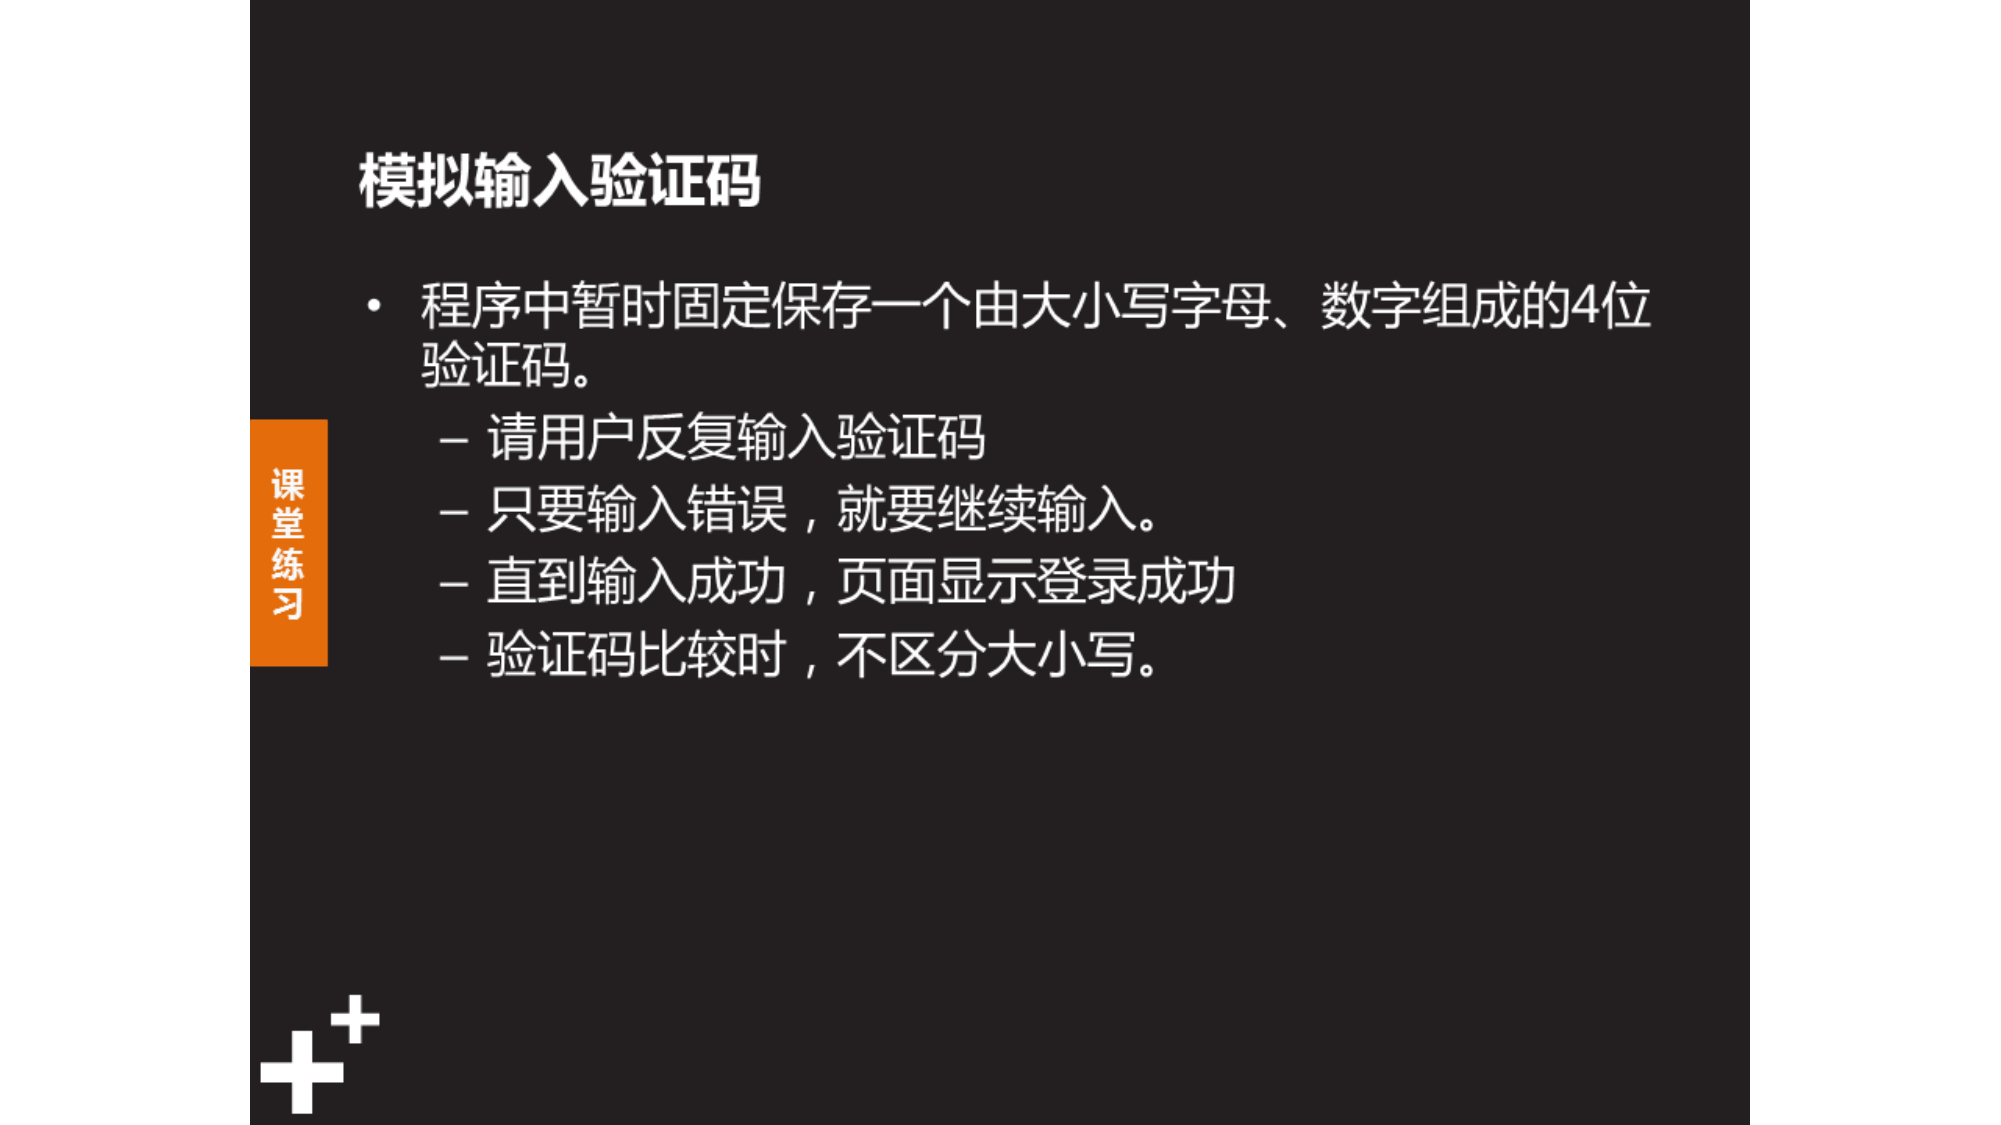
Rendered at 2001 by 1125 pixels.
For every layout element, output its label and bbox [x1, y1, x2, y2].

picture [250, 0, 1750, 1125]
